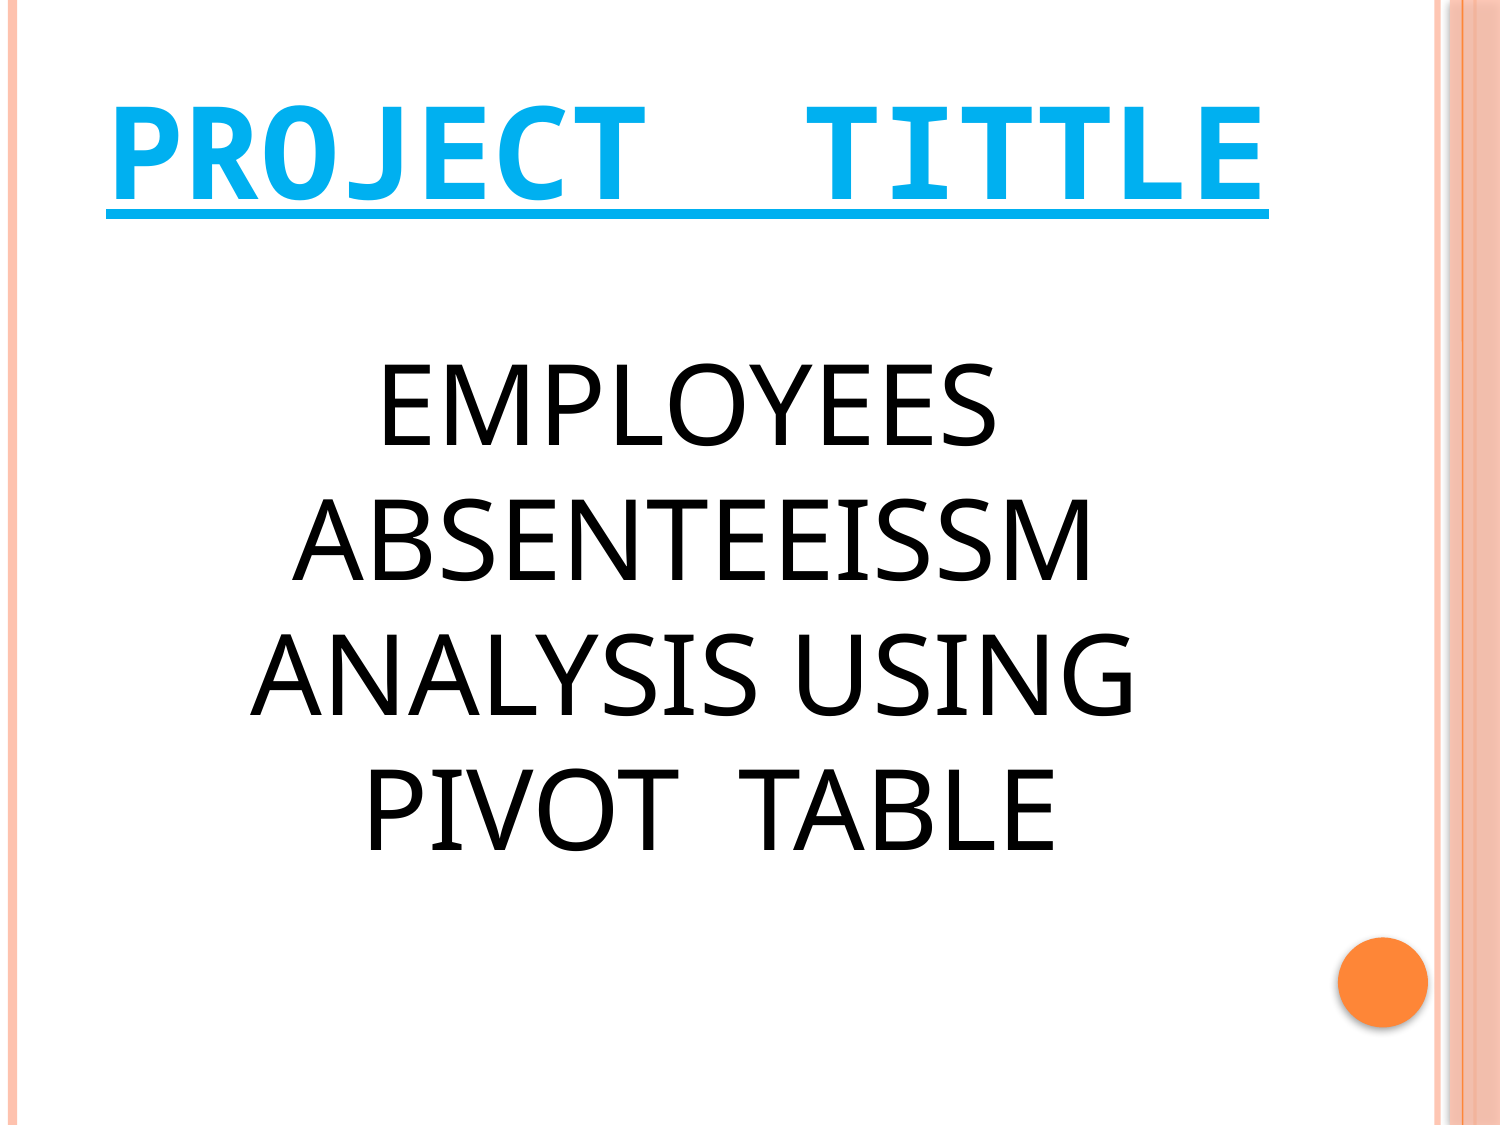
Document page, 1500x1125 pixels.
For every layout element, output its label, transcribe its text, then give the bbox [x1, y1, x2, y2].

title PROJECT TITTLE [75, 45, 1300, 233]
list EMPLOYEES ABSENTEEISSM ANALYSIS USING PIVOT TABLE [75, 325, 1300, 1125]
